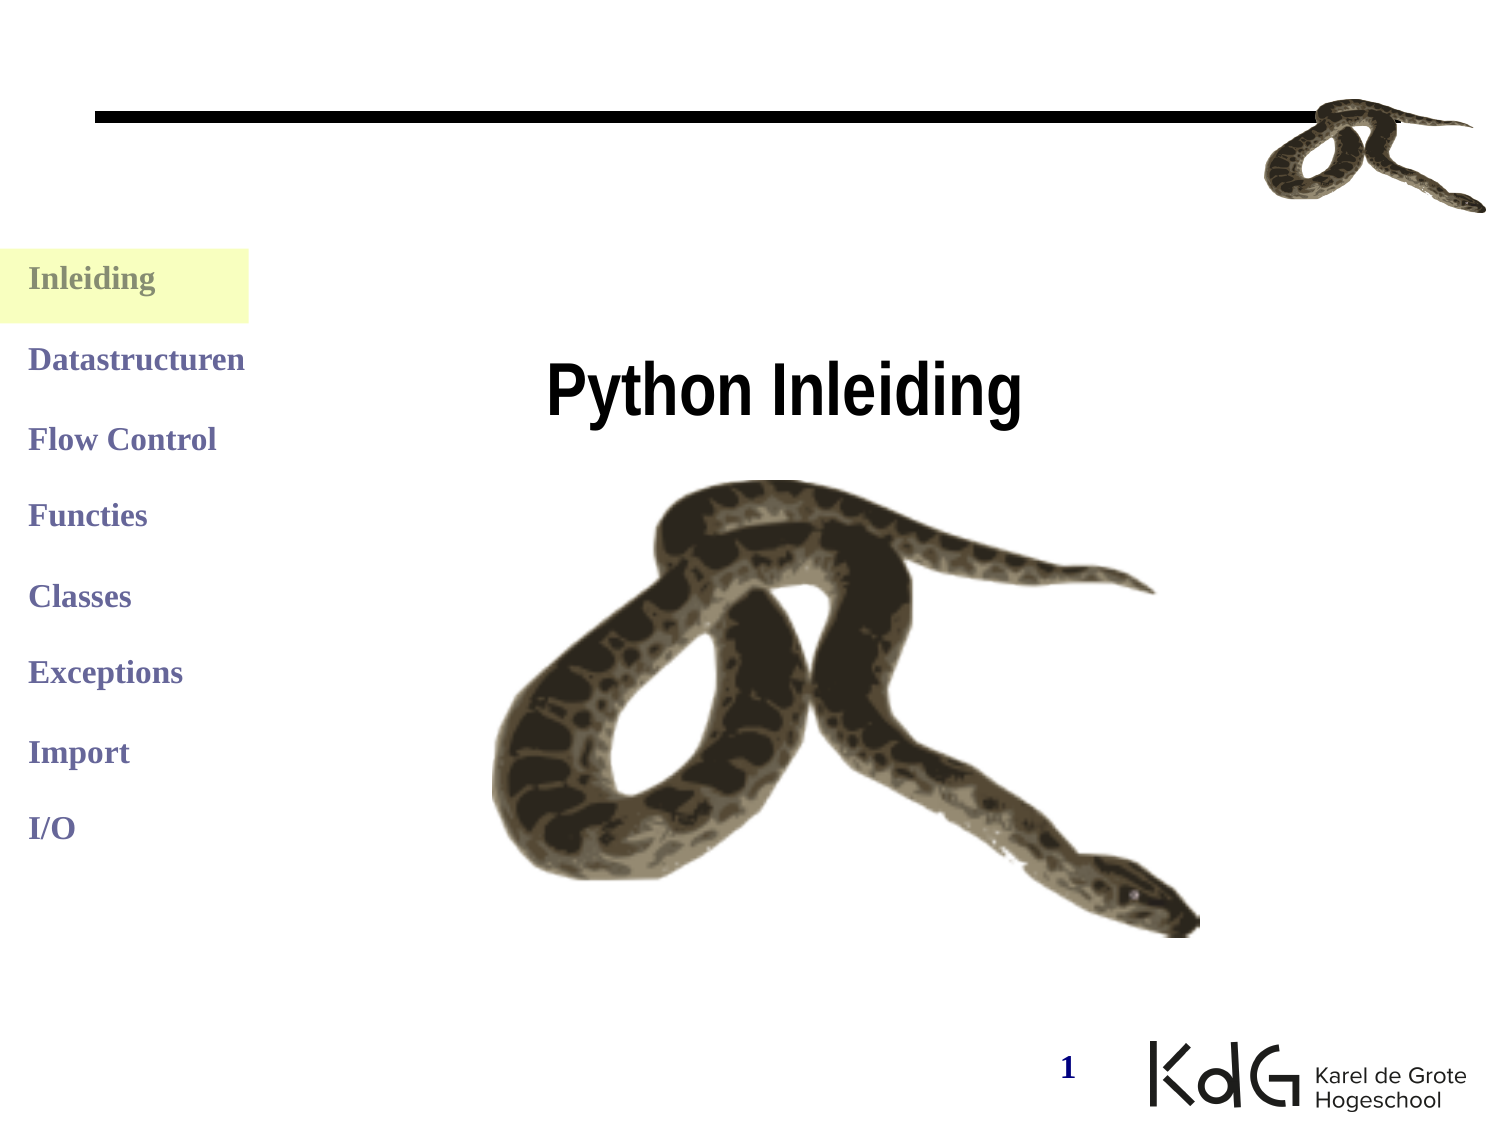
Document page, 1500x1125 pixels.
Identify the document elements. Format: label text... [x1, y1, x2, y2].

text_box Python Inleiding [147, 337, 1423, 441]
picture [1264, 99, 1486, 213]
picture [1150, 1041, 1466, 1112]
picture [492, 479, 1201, 938]
text_box [0, 248, 249, 324]
